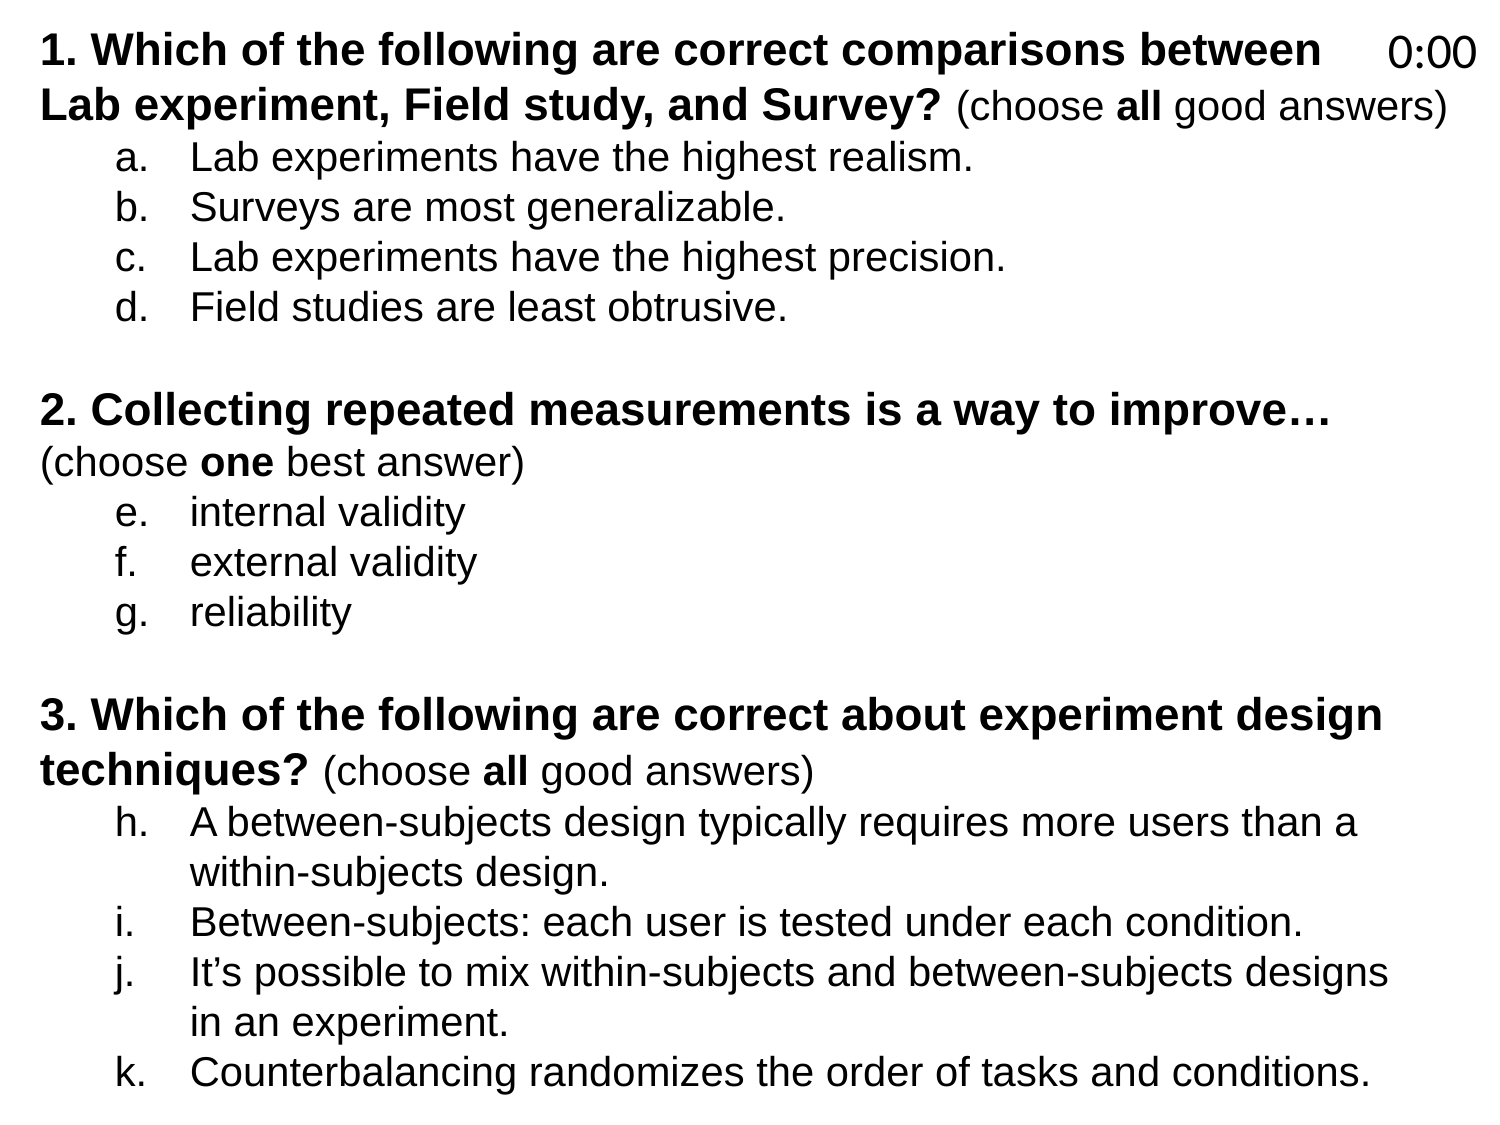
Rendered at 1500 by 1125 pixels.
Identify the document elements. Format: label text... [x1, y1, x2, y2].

text_box 1. Which of the following are correct comparisons between Lab experiment, Field study, and Survey? (choose all good answers) Lab experiments have the highest realism. Surveys are most generalizable. Lab experiments have the highest precision. Field studies are least obtrusive. 2. Collecting repeated measurements is a way to improve… (choose one best answer) internal validity external validity reliability 3. Which of the following are correct about experiment design techniques? (choose all good answers) A between-subjects design typically requires more users than a within-subjects design. Between-subjects: each user is tested under each condition. It’s possible to mix within-subjects and between-subjects designs in an experiment. Counterbalancing randomizes the order of tasks and conditions. [24, 12, 1500, 1103]
